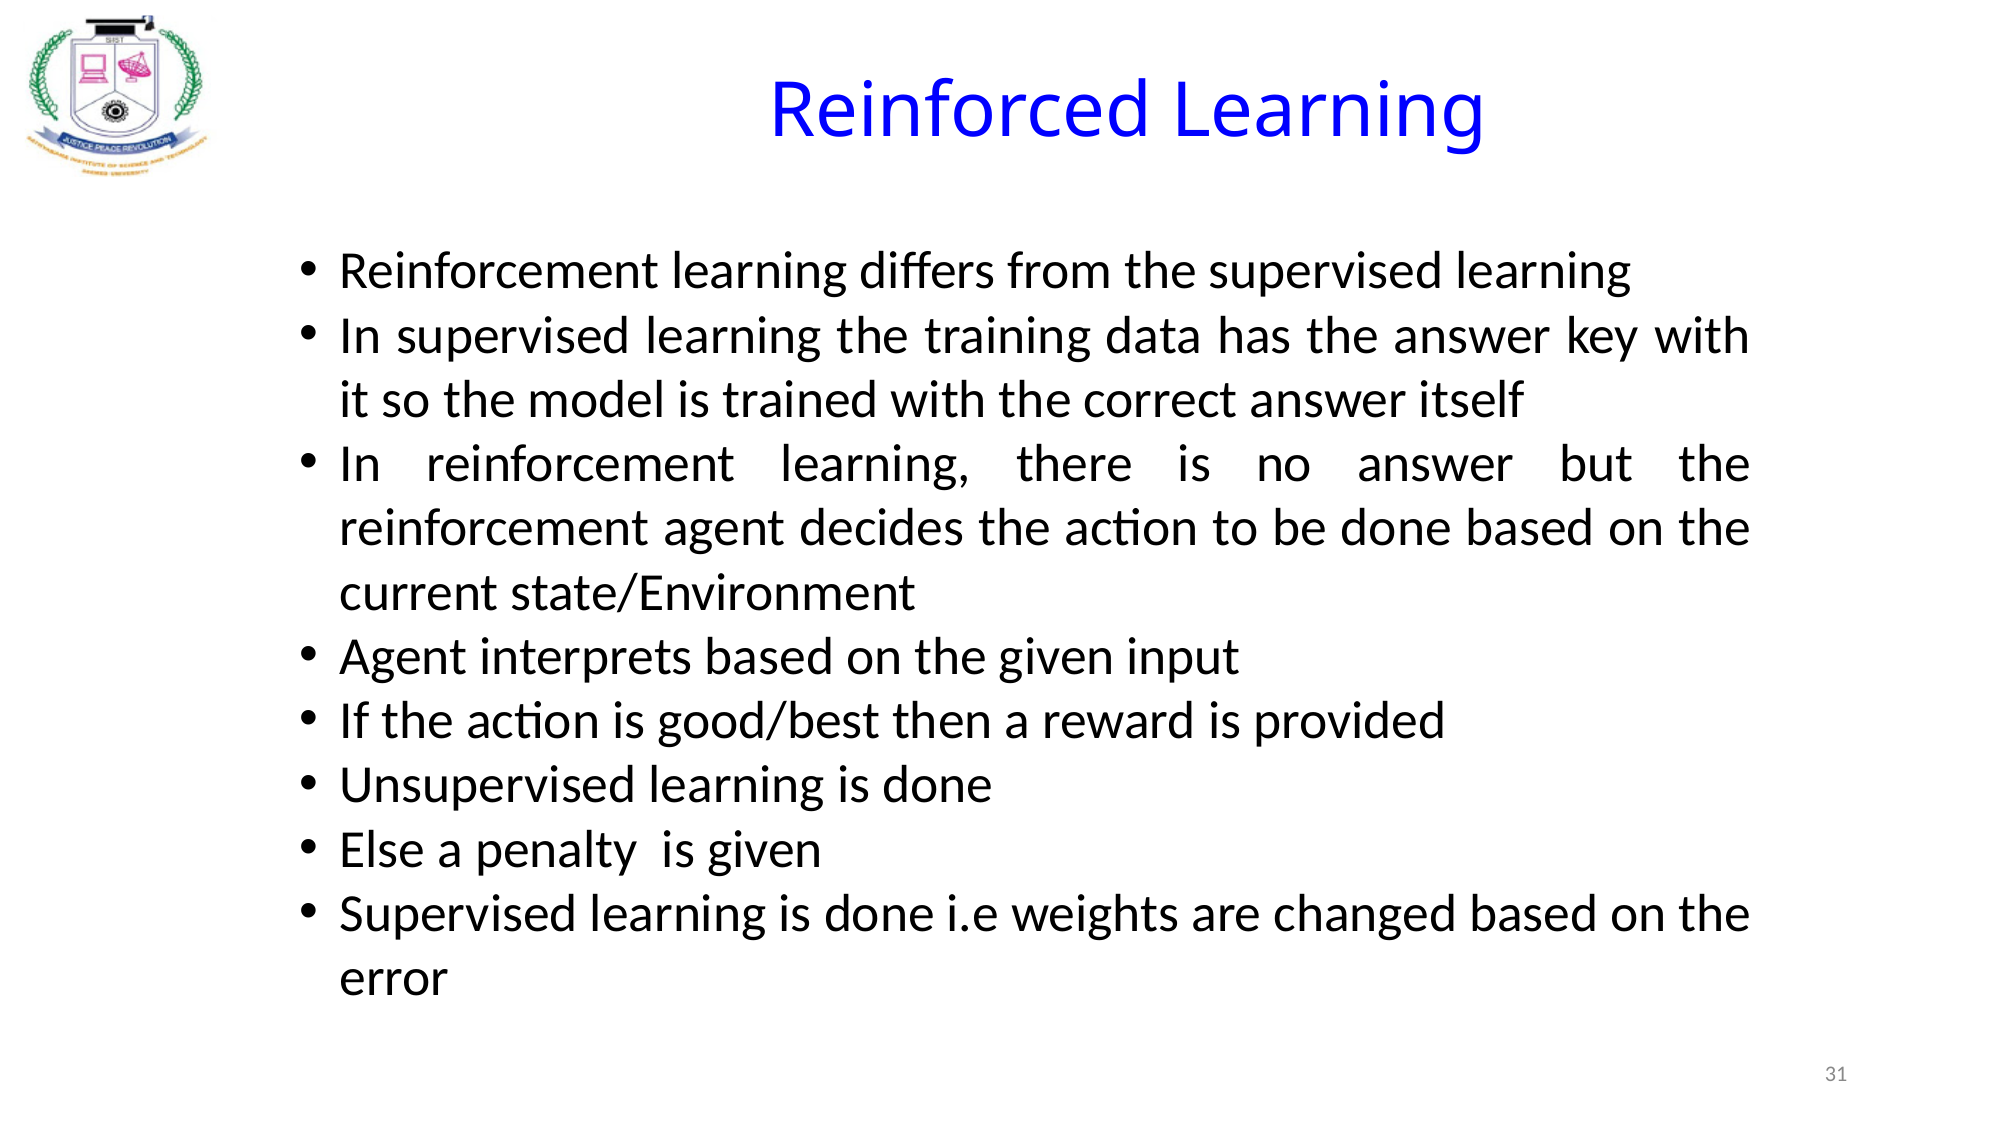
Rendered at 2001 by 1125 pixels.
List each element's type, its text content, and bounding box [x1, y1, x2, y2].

text_box Reinforced Learning [452, 53, 1804, 226]
text_box Reinforcement learning differs from the supervised learning In supervised learning the training data has the answer key with it so the model is trained with the correct answer itself In reinforcement learning, there is no answer but the reinforcement agent decides the action to be done based on the current state/Environment Agent interprets based on the given input If the action is good/best then a reward is provided Unsupervised learning is done Else a penalty is given Supervised learning is done i.e weights are changed based on the error [246, 228, 1766, 893]
slide_number 31 [1412, 1042, 1863, 1103]
picture [0, 0, 222, 194]
